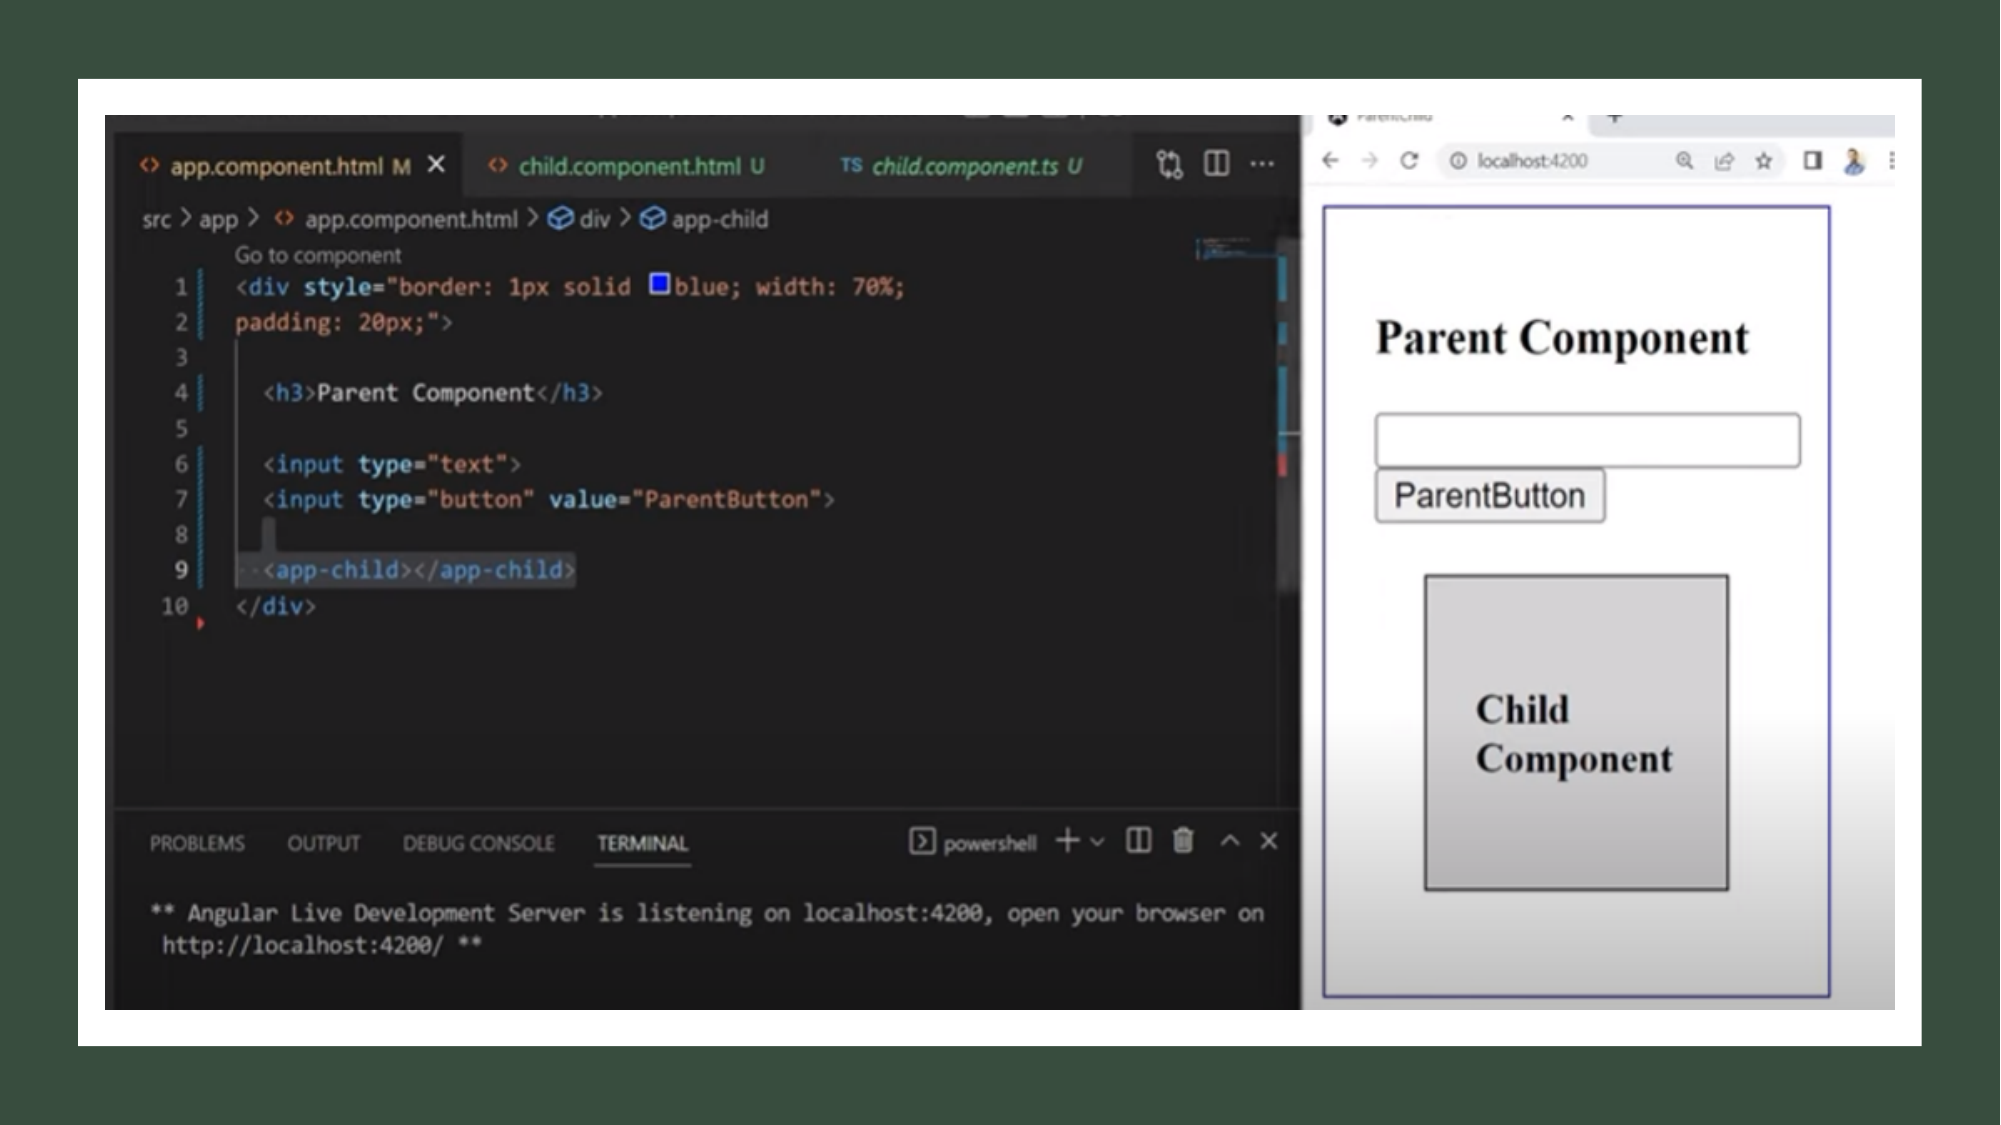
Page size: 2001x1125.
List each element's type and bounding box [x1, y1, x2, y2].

picture [105, 115, 1895, 1010]
text_box [0, 0, 2000, 1125]
text_box [77, 78, 1923, 1047]
